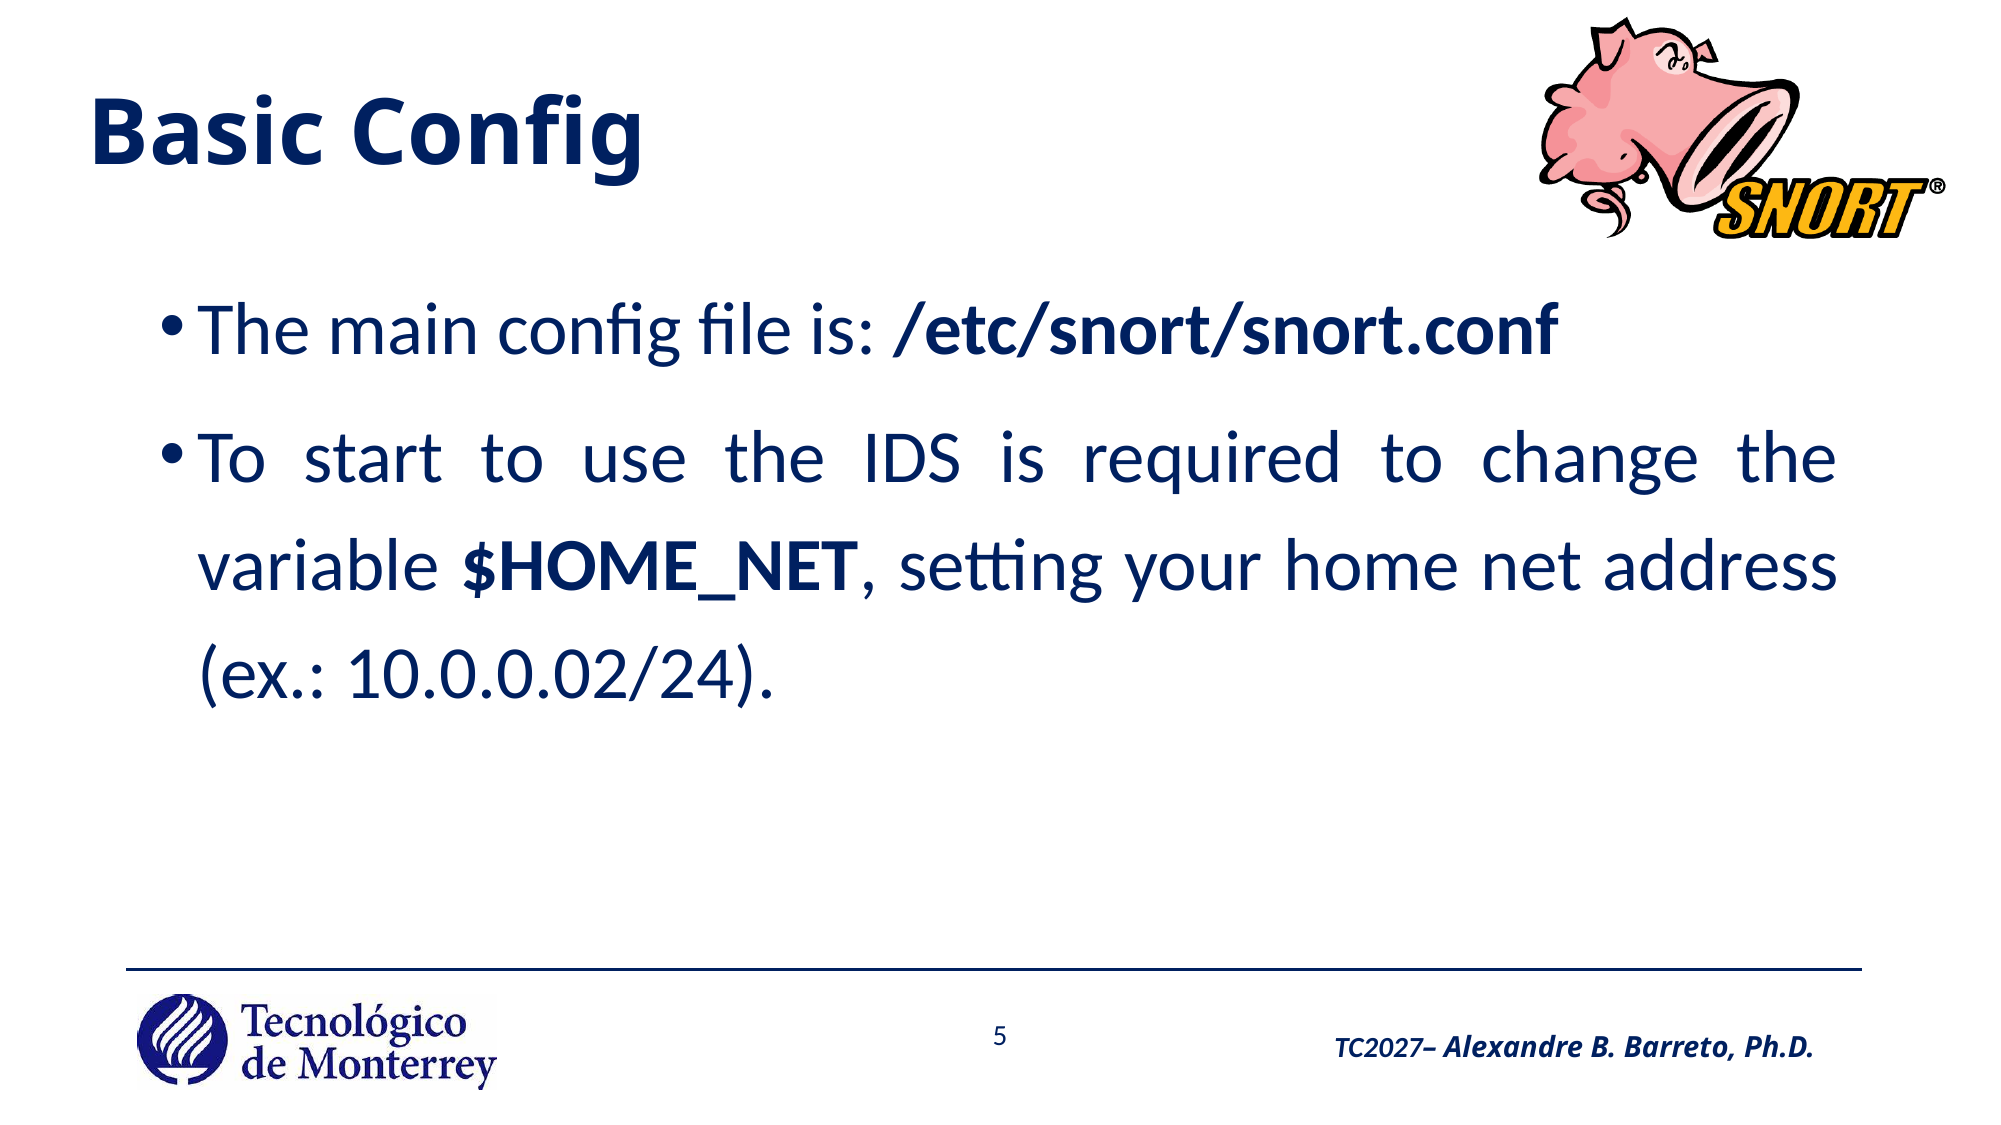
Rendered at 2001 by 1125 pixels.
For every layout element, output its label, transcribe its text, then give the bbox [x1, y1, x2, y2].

picture [137, 994, 497, 1090]
title Basic Config [72, 66, 1537, 203]
picture [1537, 16, 1947, 239]
list The main config file is: /etc/snort/snort.conf To start to use the IDS is required to change the variable $HOME_NET, setting your home net address (ex.: 10.0.0.02/24). [145, 253, 1855, 916]
